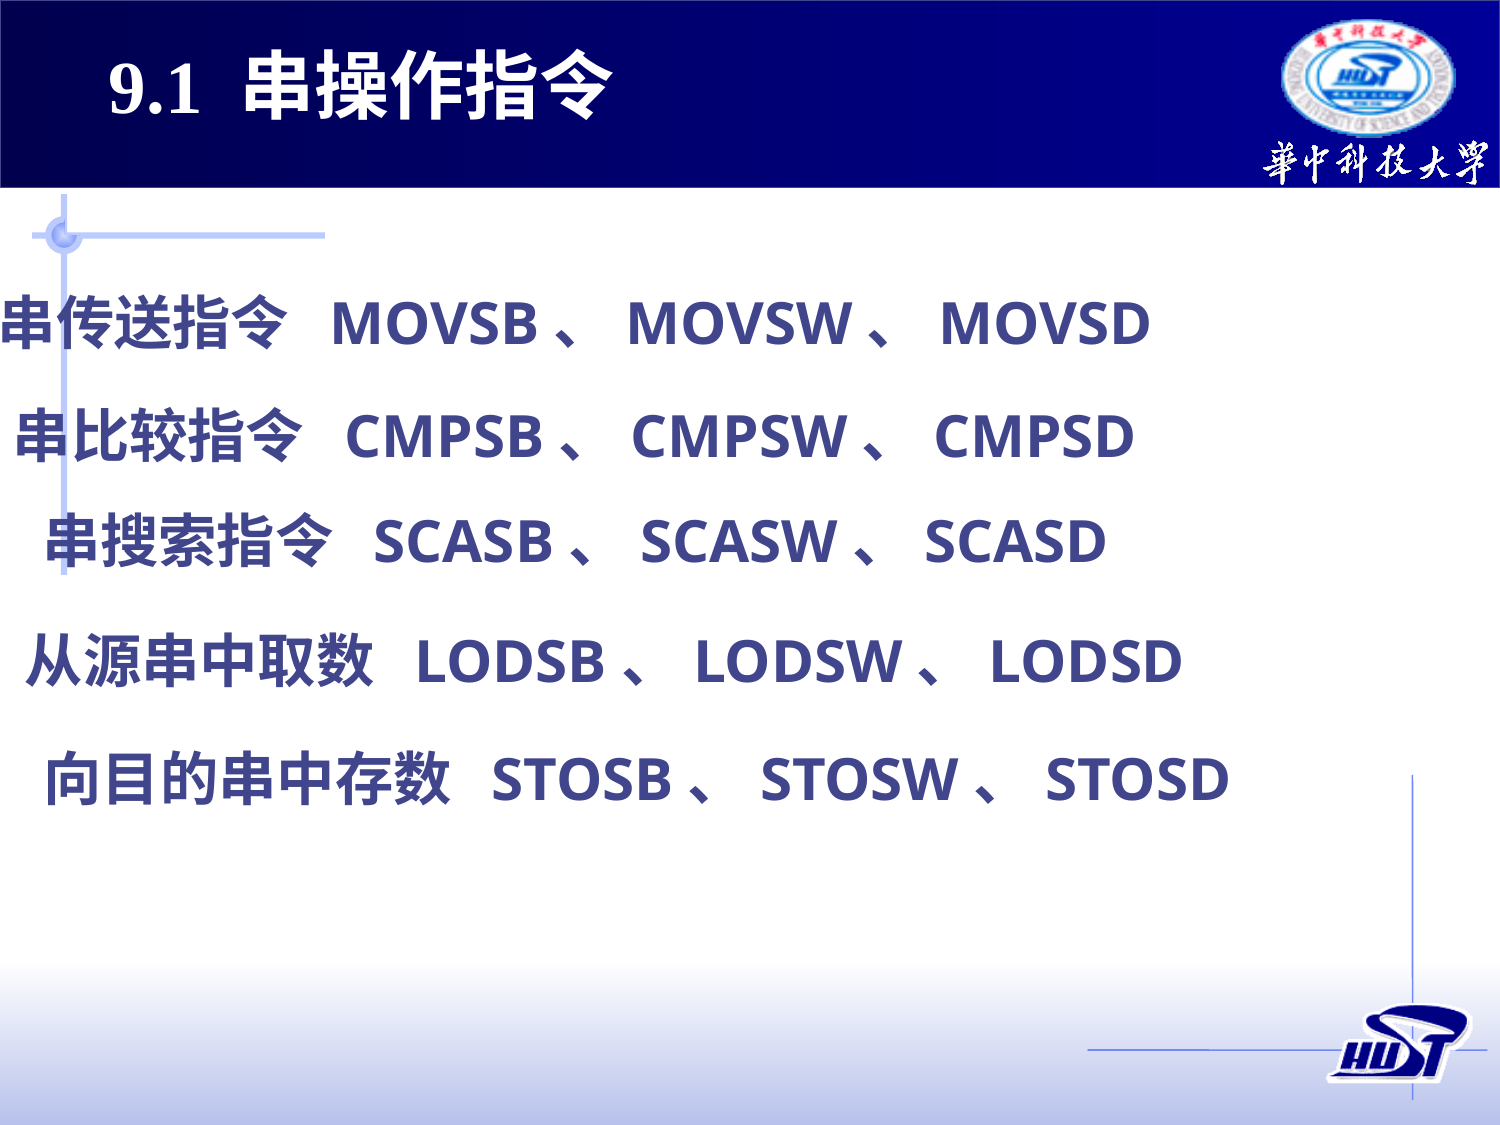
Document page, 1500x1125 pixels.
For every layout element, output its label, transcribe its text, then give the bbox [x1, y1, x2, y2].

text_box 从源串中取数 LODSB、LODSW、LODSD [10, 616, 1200, 702]
text_box 串传送指令 MOVSB、MOVSW、MOVSD [0, 278, 1167, 364]
text_box 串比较指令 CMPSB、CMPSW、CMPSD [0, 391, 1152, 477]
text_box 向目的串中存数 STOSB、STOSW、STOSD [28, 734, 1246, 819]
text_box 串搜索指令 SCASB、SCASW、SCASD [27, 496, 1124, 582]
picture [1262, 140, 1488, 185]
picture [1281, 19, 1456, 138]
text_box 9.1 串操作指令 [94, 30, 629, 136]
